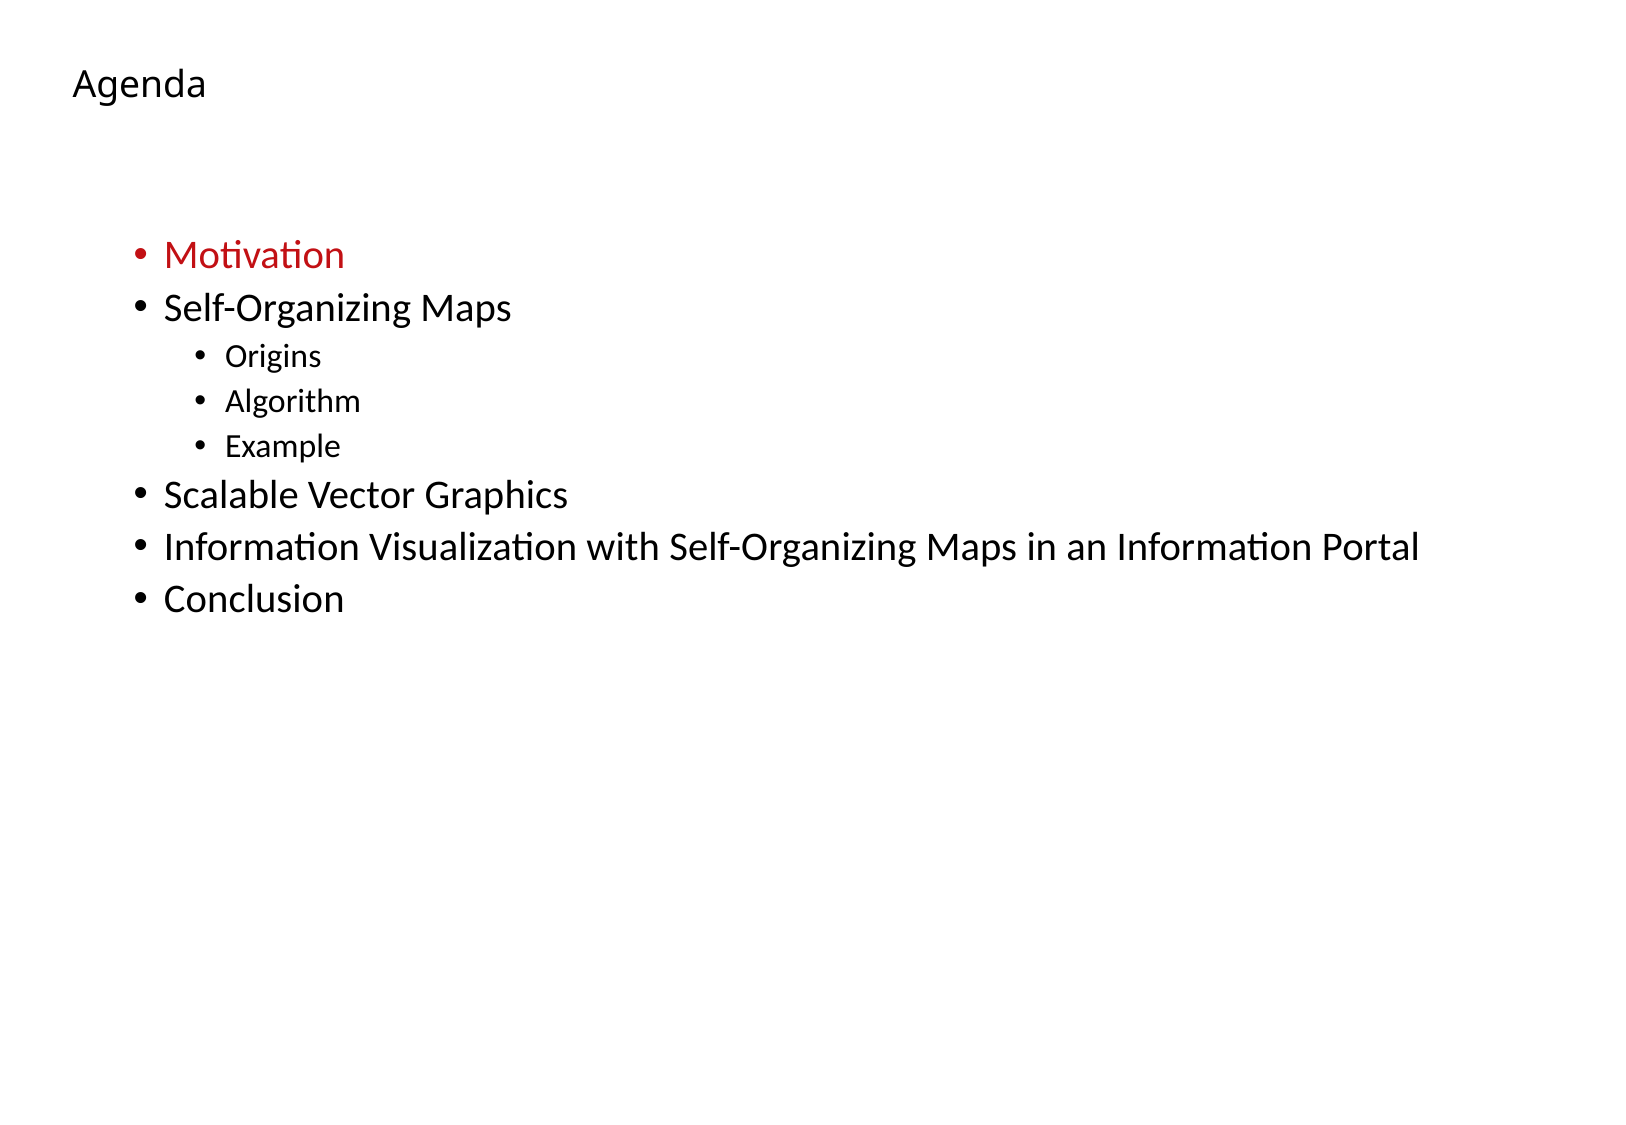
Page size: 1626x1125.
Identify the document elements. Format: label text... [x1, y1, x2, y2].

title Agenda [57, 56, 1340, 114]
list Motivation Self-Organizing Maps Origins Algorithm Example Scalable Vector Graphics Information Visualization with Self-Organizing Maps in an Information Portal Conclusion [57, 160, 1568, 1047]
